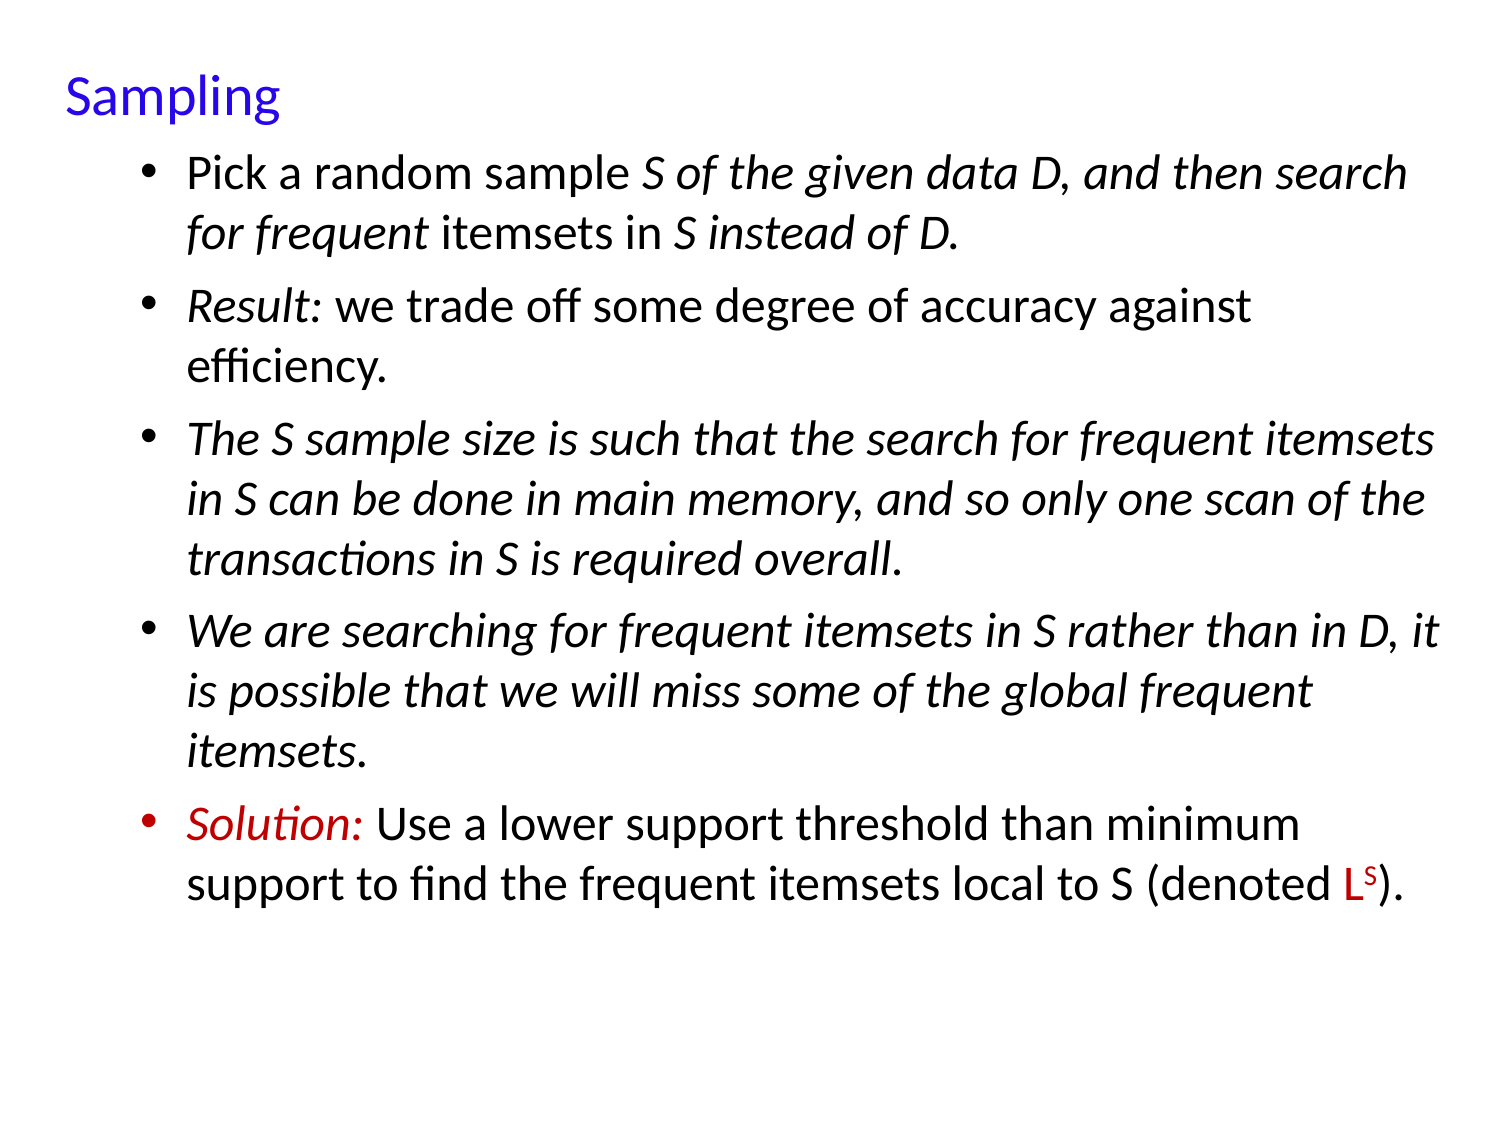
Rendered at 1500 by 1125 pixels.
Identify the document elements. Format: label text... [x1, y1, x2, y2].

text_box Sampling Pick a random sample S of the given data D, and then search for frequent itemsets in S instead of D. Result: we trade off some degree of accuracy against efficiency. The S sample size is such that the search for frequent itemsets in S can be done in main memory, and so only one scan of the transactions in S is required overall. We are searching for frequent itemsets in S rather than in D, it is possible that we will miss some of the global frequent itemsets. Solution: Use a lower support threshold than minimum support to find the frequent itemsets local to S (denoted LS). [49, 50, 1463, 1075]
